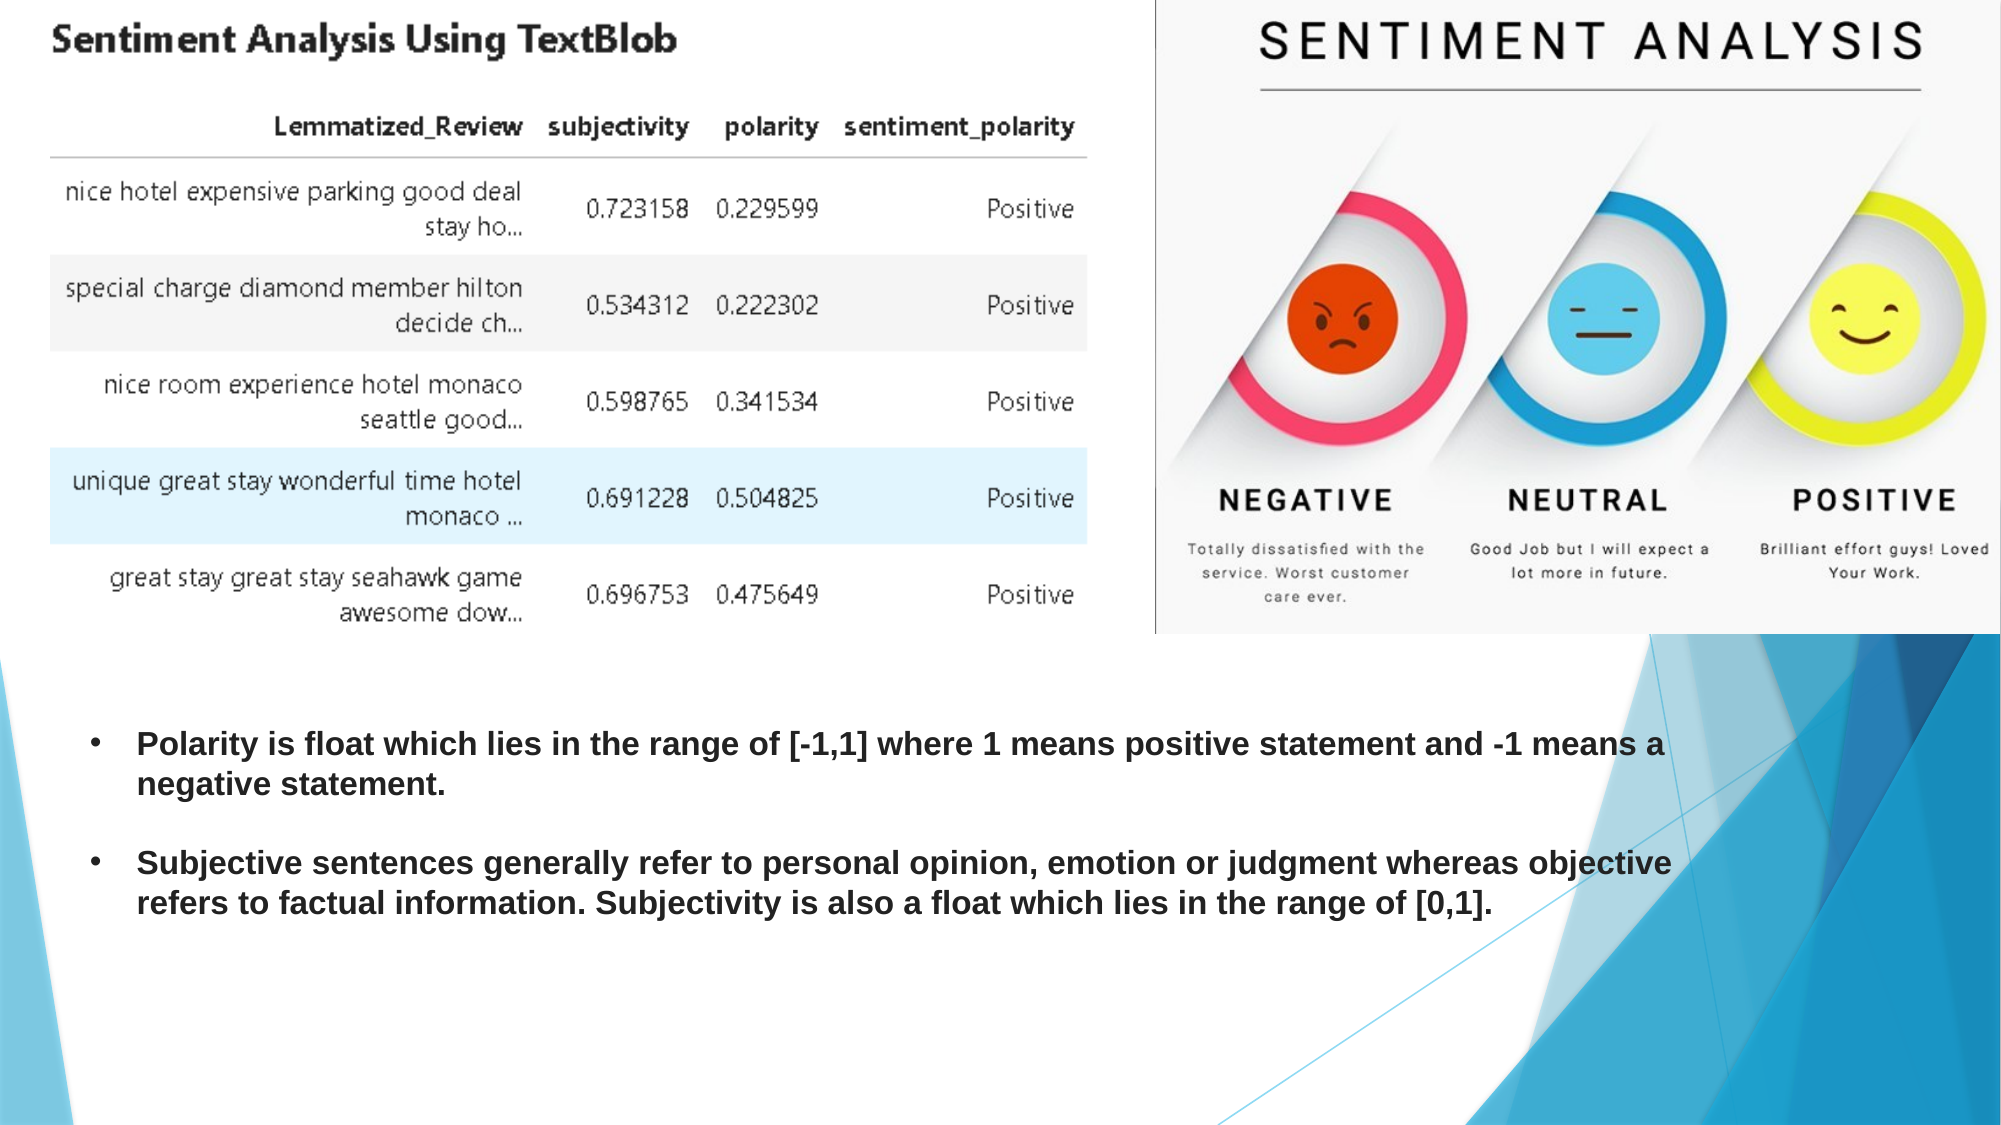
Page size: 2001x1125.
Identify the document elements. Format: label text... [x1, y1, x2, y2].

picture [1155, 0, 2000, 634]
picture [19, 0, 768, 81]
text_box Polarity is float which lies in the range of [-1,1] where 1 means positive statement and -1 means a negative statement. Subjective sentences generally refer to personal opinion, emotion or judgment whereas objective refers to factual information. Subjectivity is also a float which lies in the range of [0,1]. [75, 714, 1705, 929]
picture [49, 99, 1091, 648]
